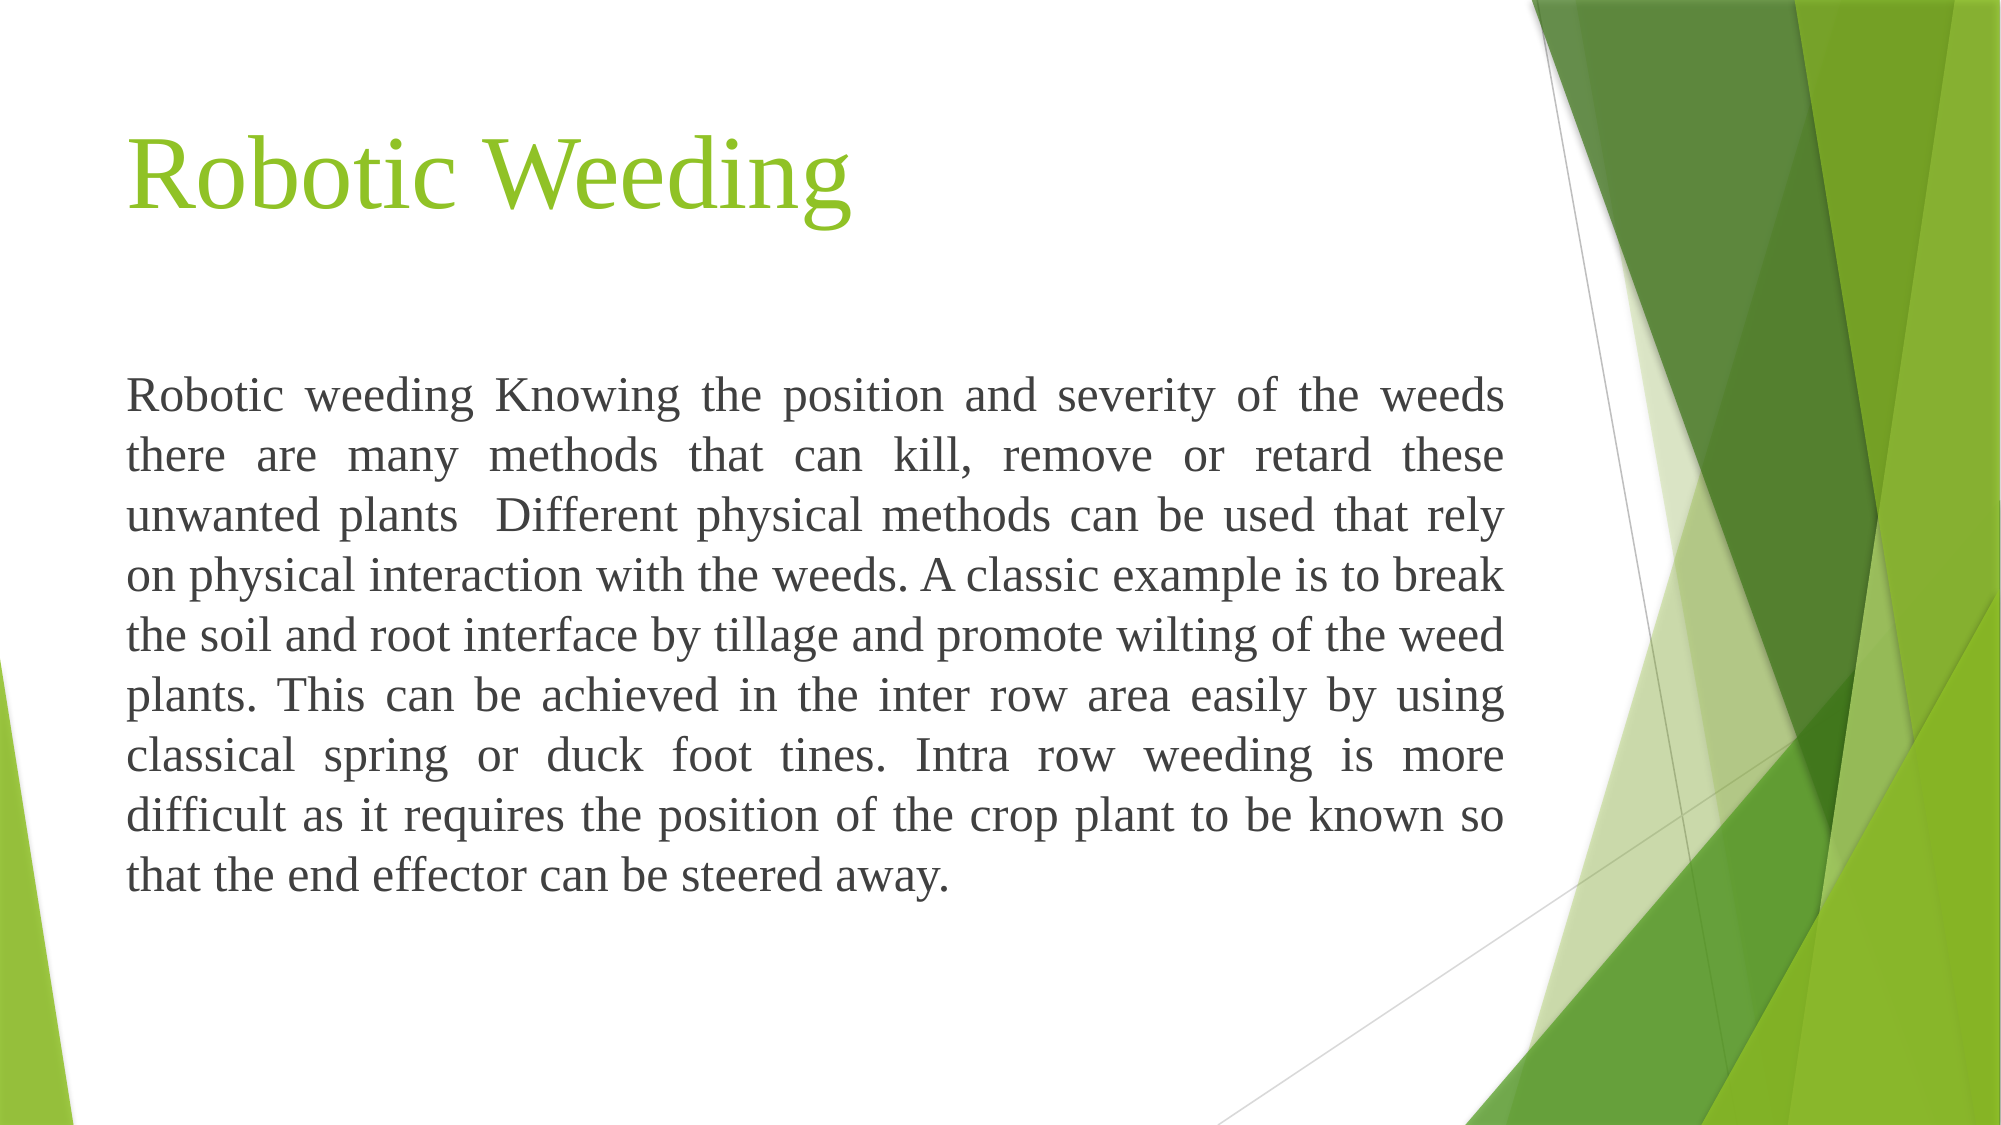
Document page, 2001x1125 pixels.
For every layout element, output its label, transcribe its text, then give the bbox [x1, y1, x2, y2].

title Robotic Weeding [111, 95, 1522, 313]
list Robotic weeding Knowing the position and severity of the weeds there are many methods that can kill, remove or retard these unwanted plants Different physical methods can be used that rely on physical interaction with the weeds. A classic example is to break the soil and root interface by tillage and promote wilting of the weed plants. This can be achieved in the inter row area easily by using classical spring or duck foot tines. Intra row weeding is more difficult as it requires the position of the crop plant to be known so that the end effector can be steered away. [111, 354, 1522, 992]
